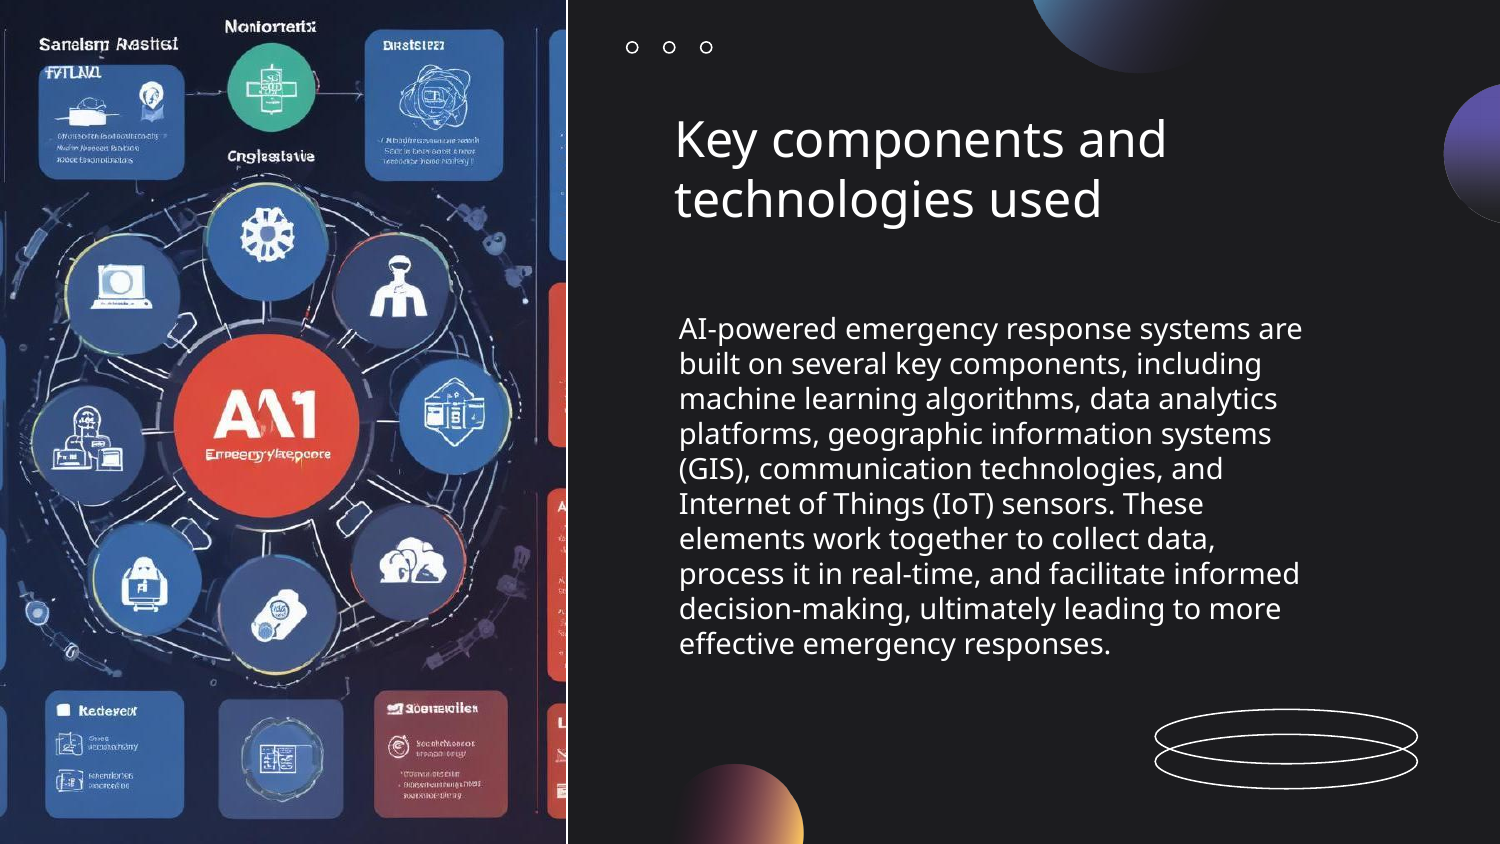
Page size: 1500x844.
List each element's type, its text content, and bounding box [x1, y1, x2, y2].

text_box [1154, 709, 1418, 789]
picture [1415, 68, 1500, 238]
subtitle AI-powered emergency response systems are built on several key components, including machine learning algorithms, data analytics platforms, geographic information systems (GIS), communication technologies, and Internet of Things (IoT) sensors. These elements work together to collect data, process it in real-time, and facilitate informed decision-making, ultimately leading to more effective emergency responses. [625, 295, 1331, 602]
picture [0, 0, 567, 844]
picture [985, 0, 1247, 114]
title Key components and technologies used [659, 148, 1364, 243]
picture [639, 738, 824, 844]
